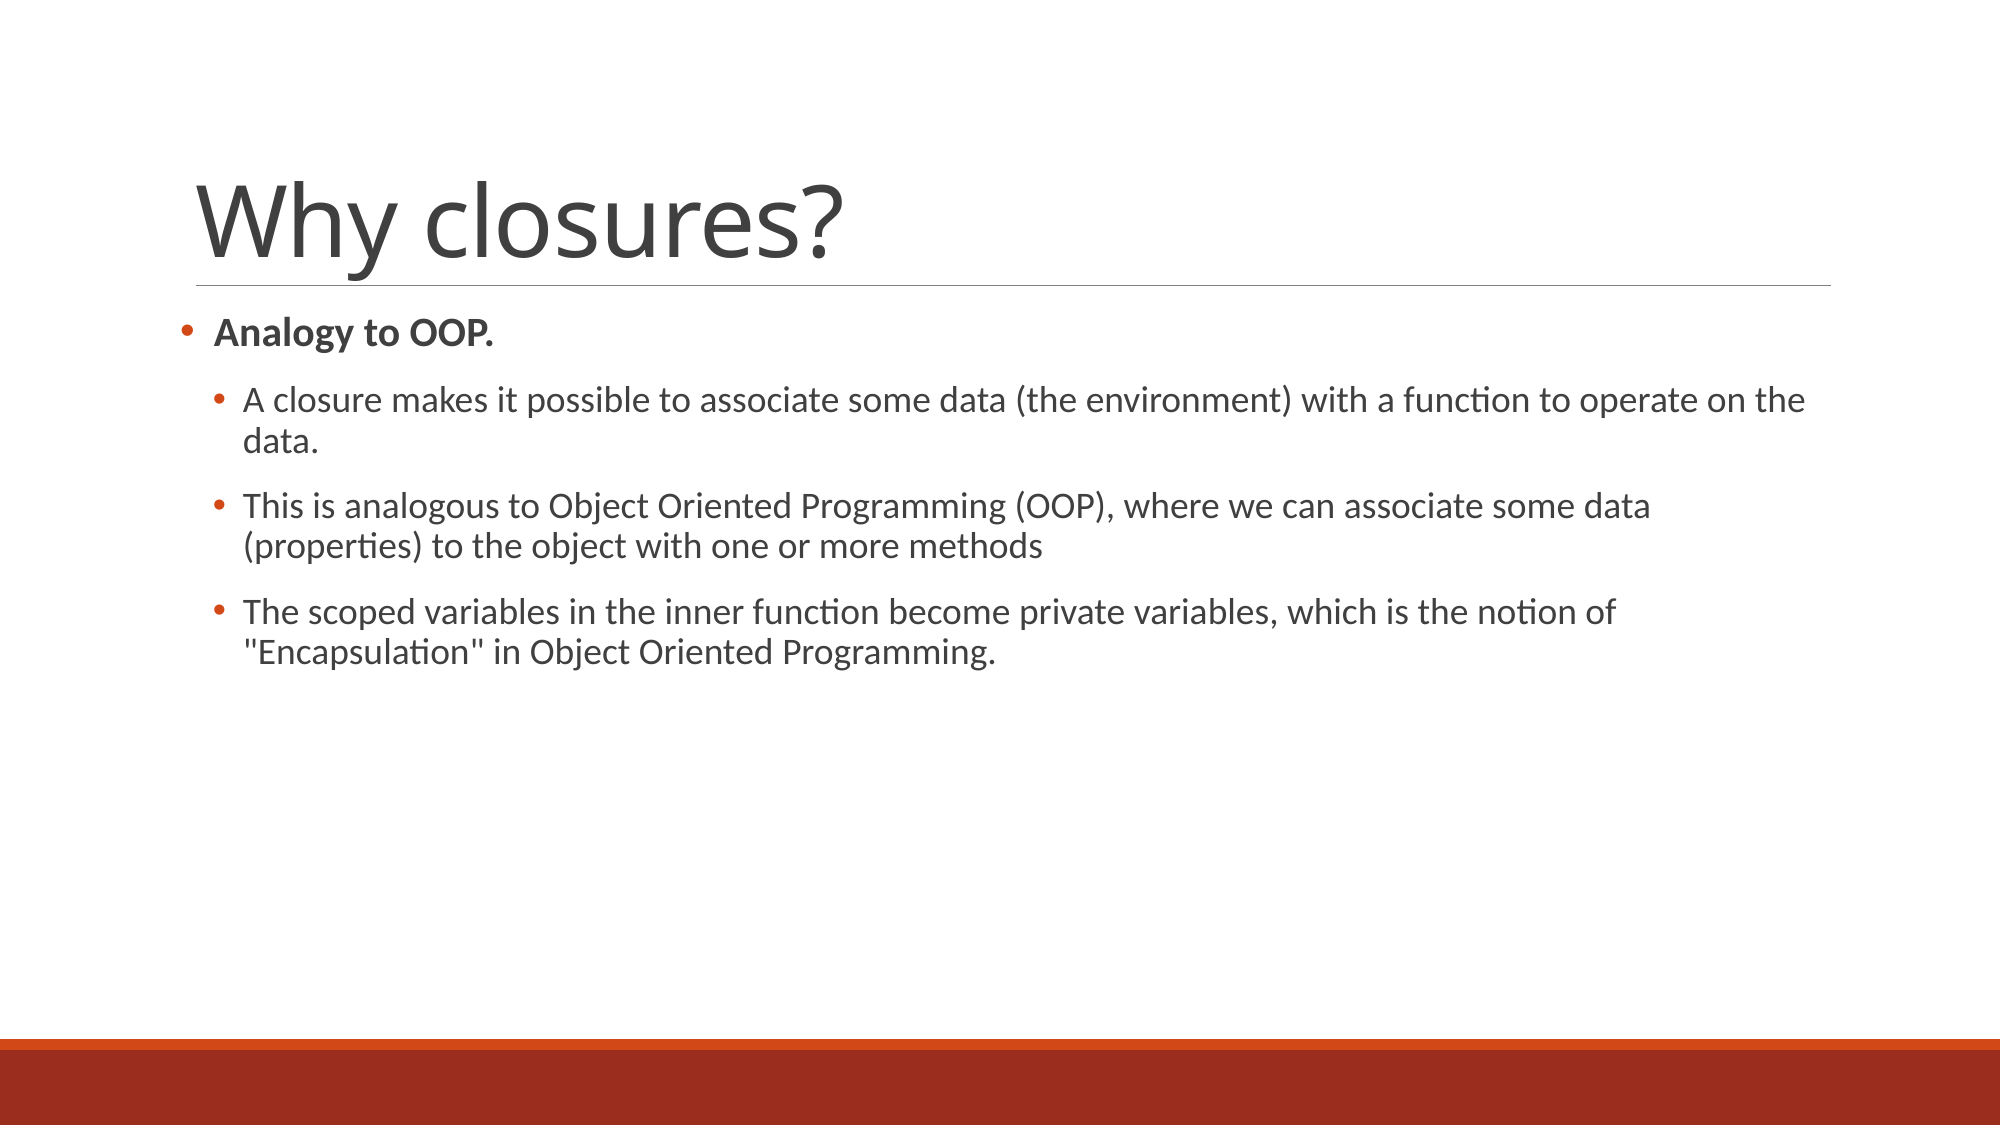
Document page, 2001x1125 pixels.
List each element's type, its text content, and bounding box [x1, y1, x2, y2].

title Why closures? [180, 47, 1830, 285]
list Analogy to OOP. A closure makes it possible to associate some data (the environment) with a function to operate on the data. This is analogous to Object Oriented Programming (OOP), where we can associate some data (properties) to the object with one or more methods The scoped variables in the inner function become private variables, which is the notion of "Encapsulation" in Object Oriented Programming. [180, 302, 1830, 963]
